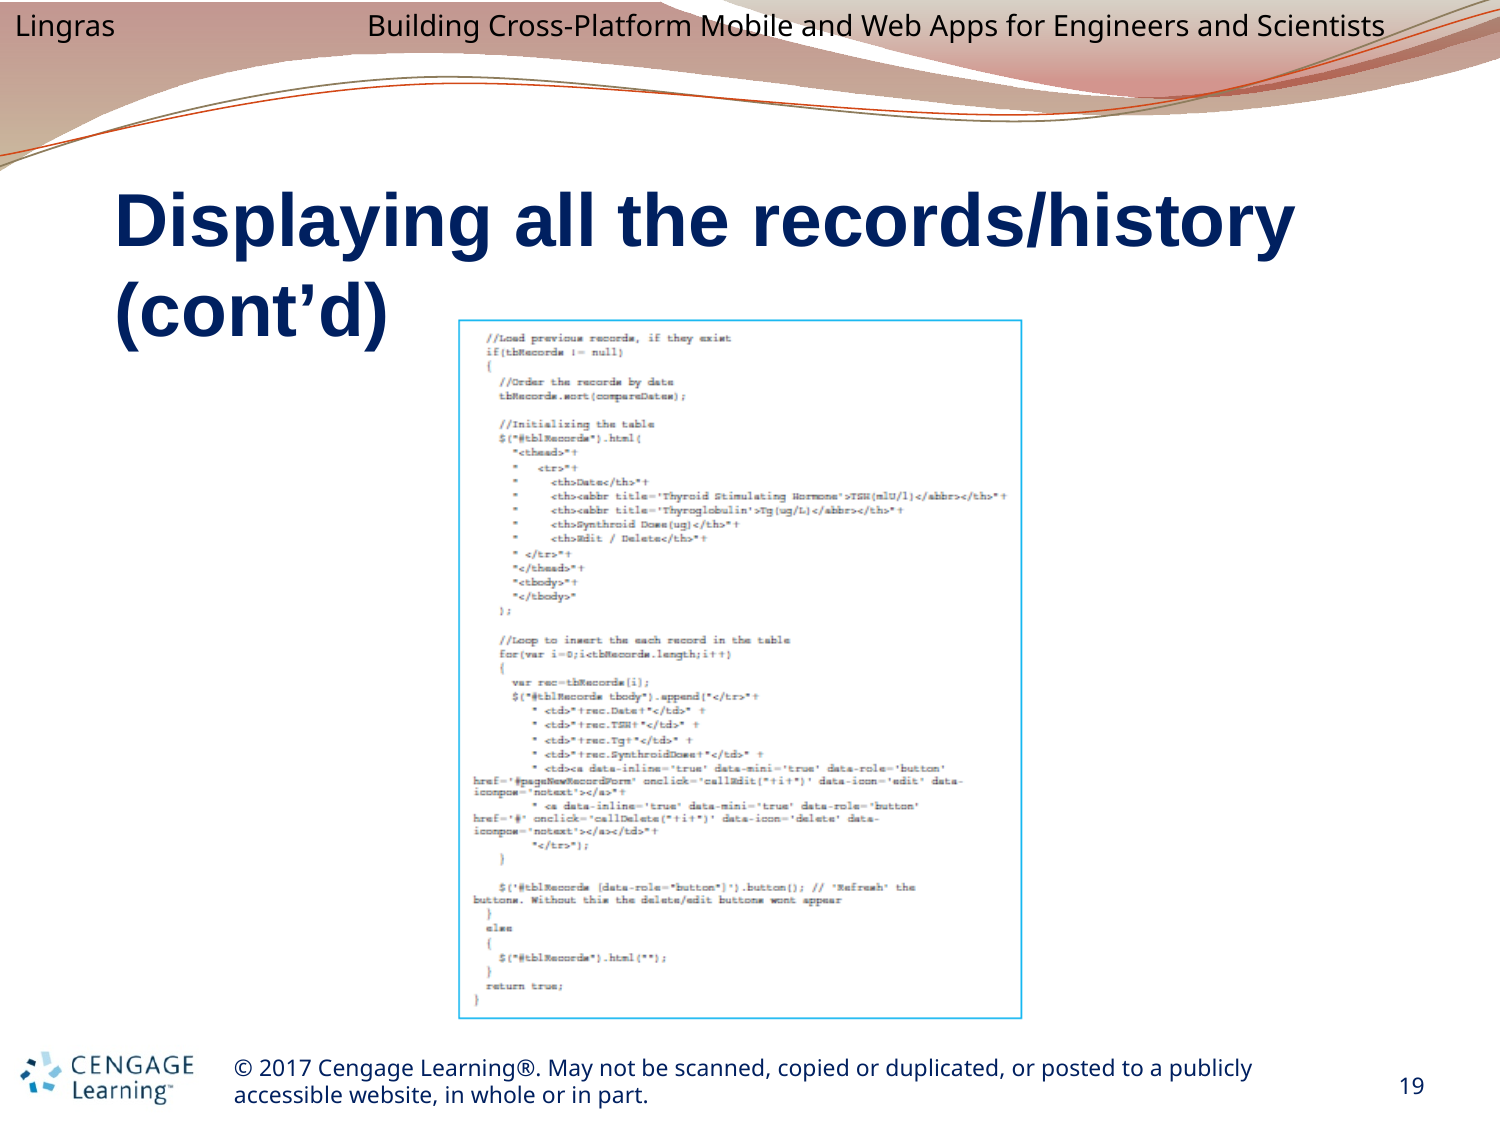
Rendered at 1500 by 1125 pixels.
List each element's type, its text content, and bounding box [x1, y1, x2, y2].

title Displaying all the records/history (cont’d) [99, 164, 1382, 325]
footer © 2017 Cengage Learning®. May not be scanned, copied or duplicated, or posted to a publicly accessible website, in whole or in part. [233, 1048, 1359, 1109]
picture [457, 312, 1024, 1024]
slide_number 19 [1299, 1042, 1425, 1103]
picture [0, 1031, 213, 1125]
